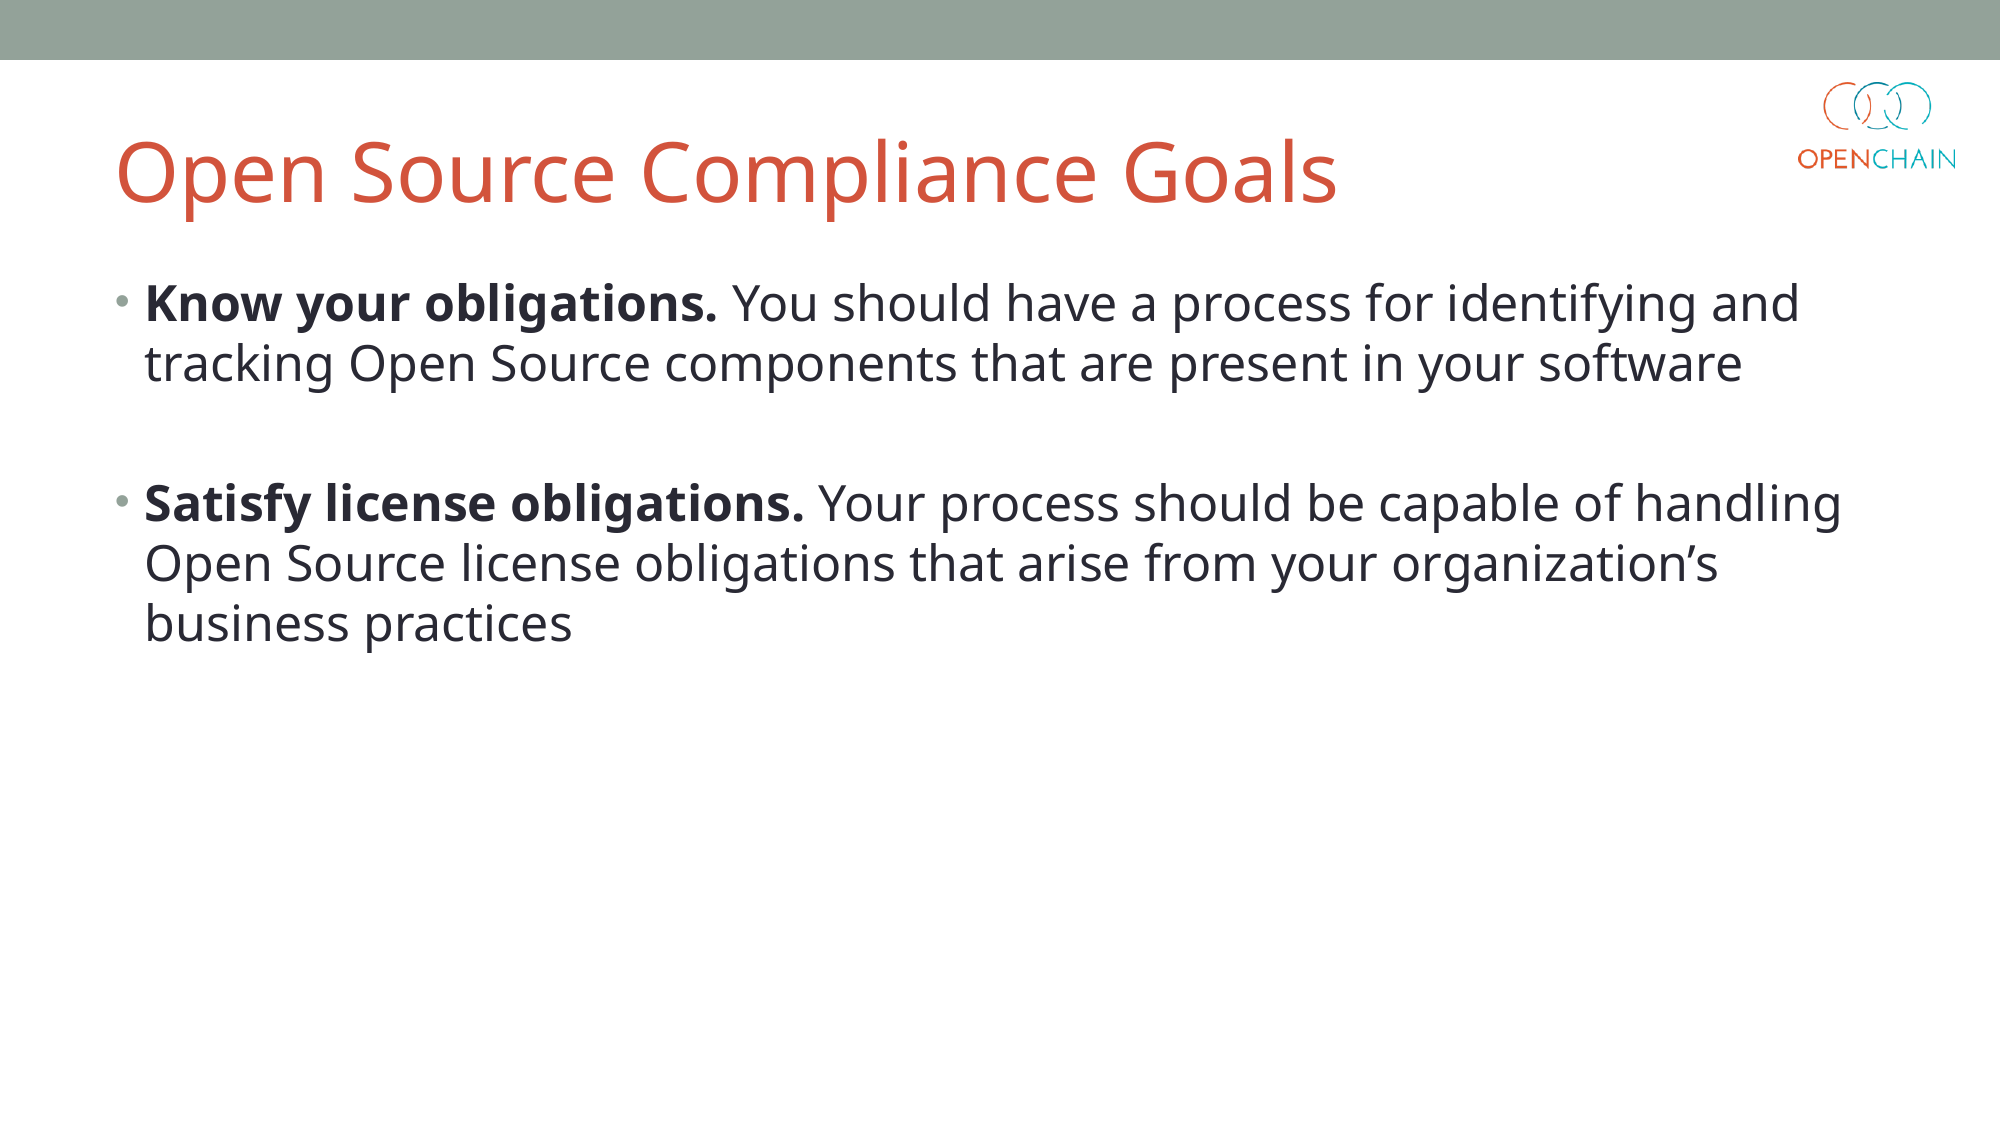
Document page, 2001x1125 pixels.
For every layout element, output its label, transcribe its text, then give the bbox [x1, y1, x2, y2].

text_box Know your obligations. You should have a process for identifying and tracking Open Source components that are present in your software Satisfy license obligations. Your process should be capable of handling Open Source license obligations that arise from your organization’s business practices [99, 263, 1900, 1064]
text_box Open Source Compliance Goals [99, 87, 1900, 250]
picture [1798, 82, 1955, 169]
